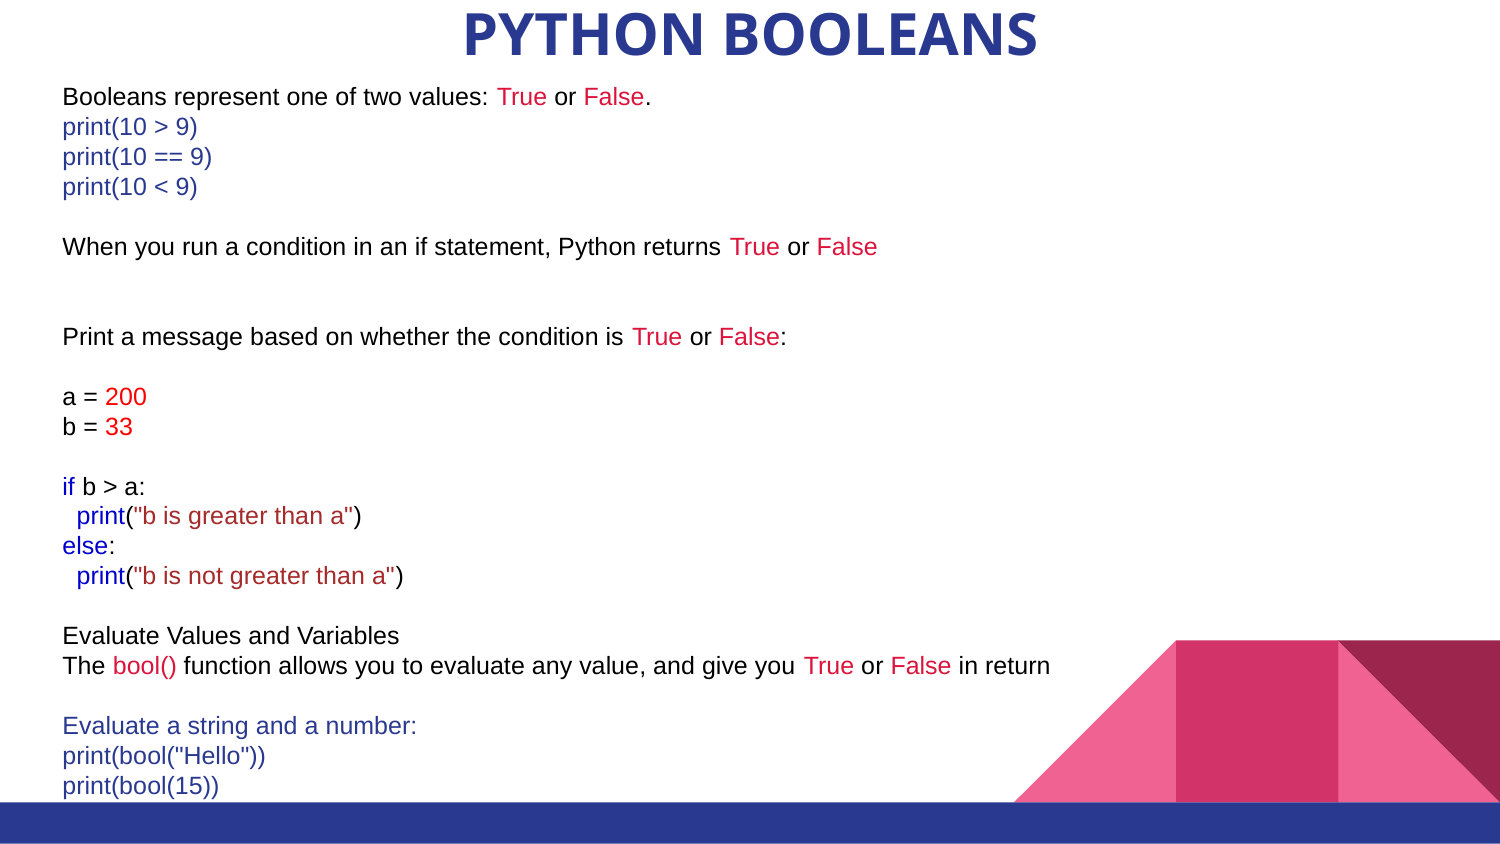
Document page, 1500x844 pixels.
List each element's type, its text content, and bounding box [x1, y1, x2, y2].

title PYTHON BOOLEANS [0, 0, 1500, 82]
text_box Booleans represent one of two values: True or False. print(10 > 9) print(10 == 9) print(10 < 9) When you run a condition in an if statement, Python returns True or False Print a message based on whether the condition is True or False: a = 200 b = 33 if b > a: print("b is greater than a") else: print("b is not greater than a") Evaluate Values and Variables The bool() function allows you to evaluate any value, and give you True or False in return Evaluate a string and a number: print(bool("Hello")) print(bool(15)) [47, 73, 1483, 807]
